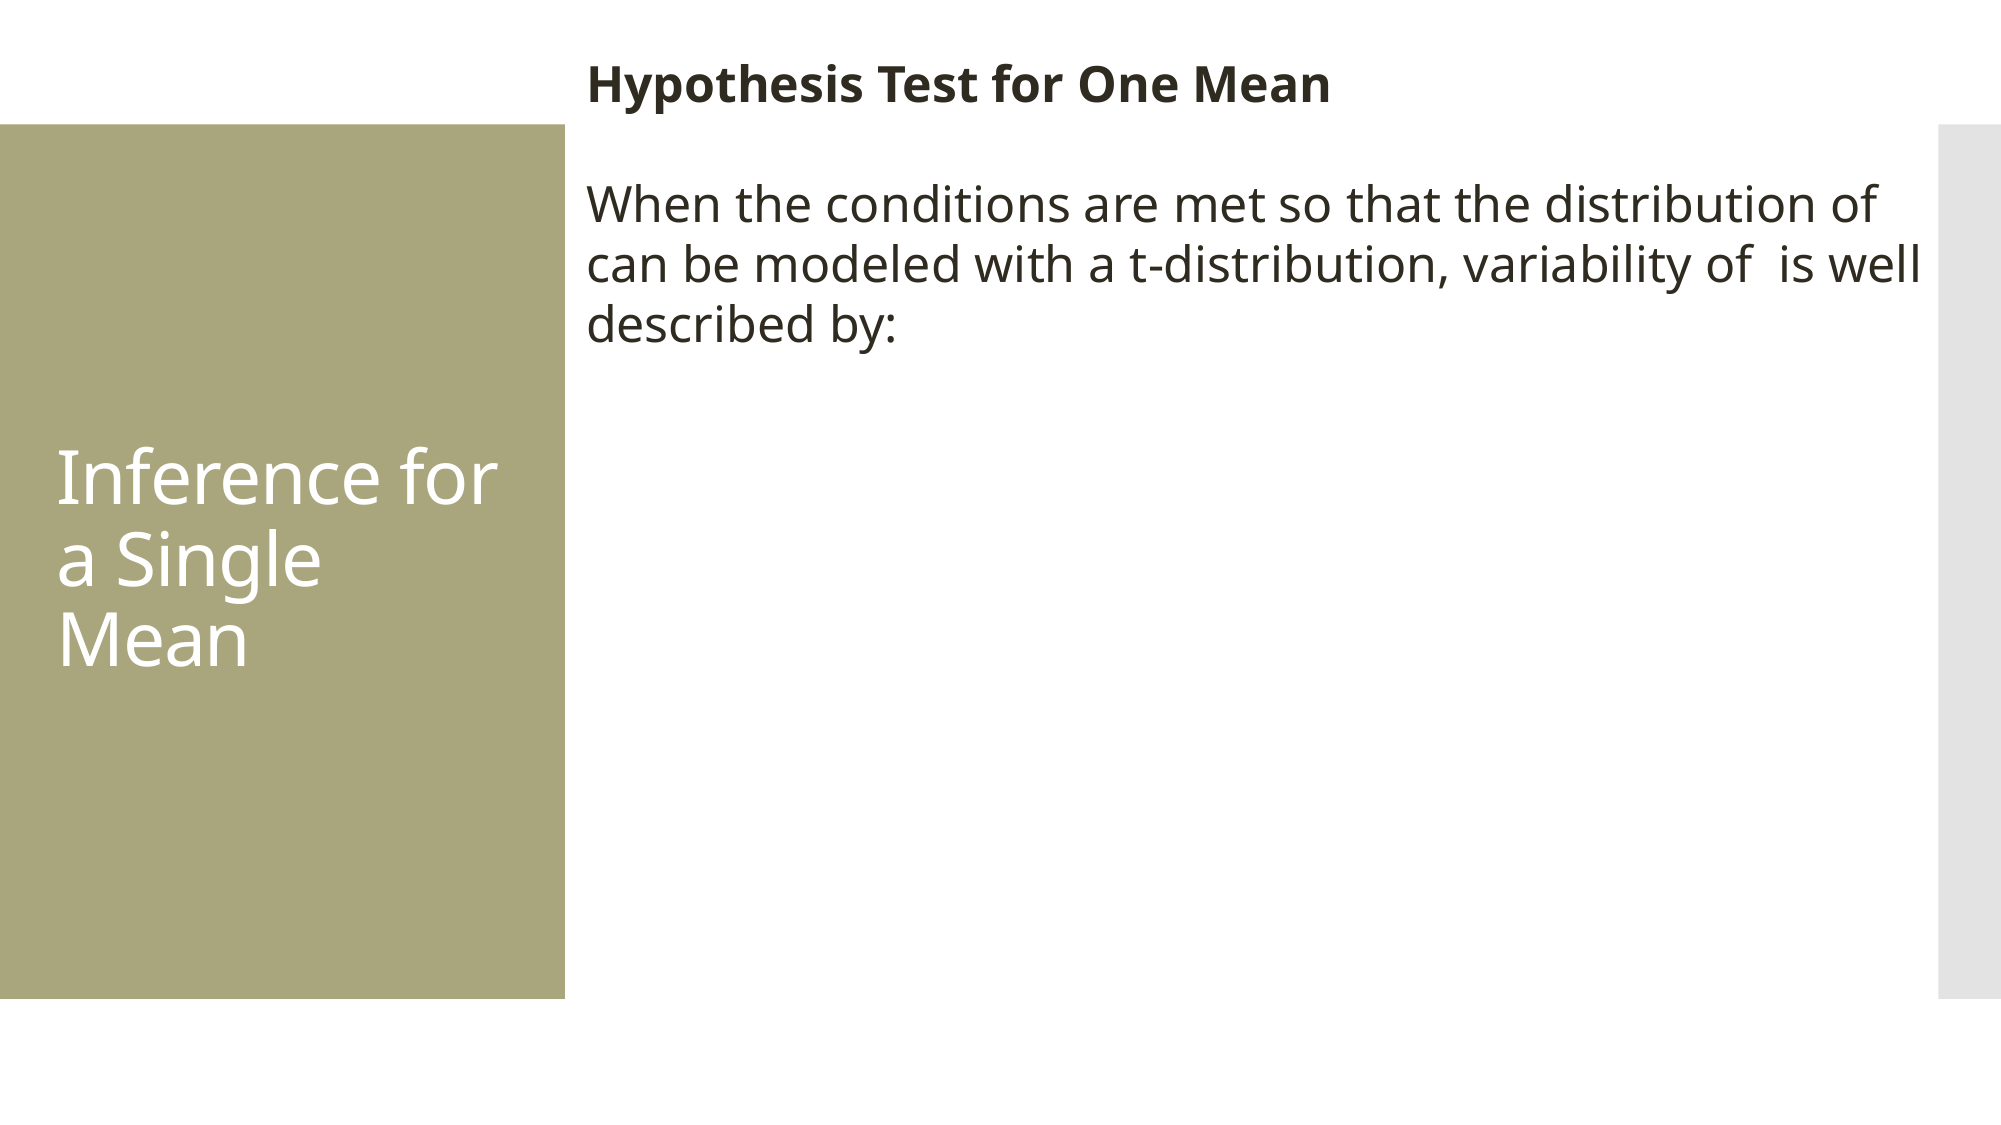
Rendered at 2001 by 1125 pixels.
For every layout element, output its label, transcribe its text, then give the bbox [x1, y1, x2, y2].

title Inference for a Single Mean [41, 184, 525, 940]
